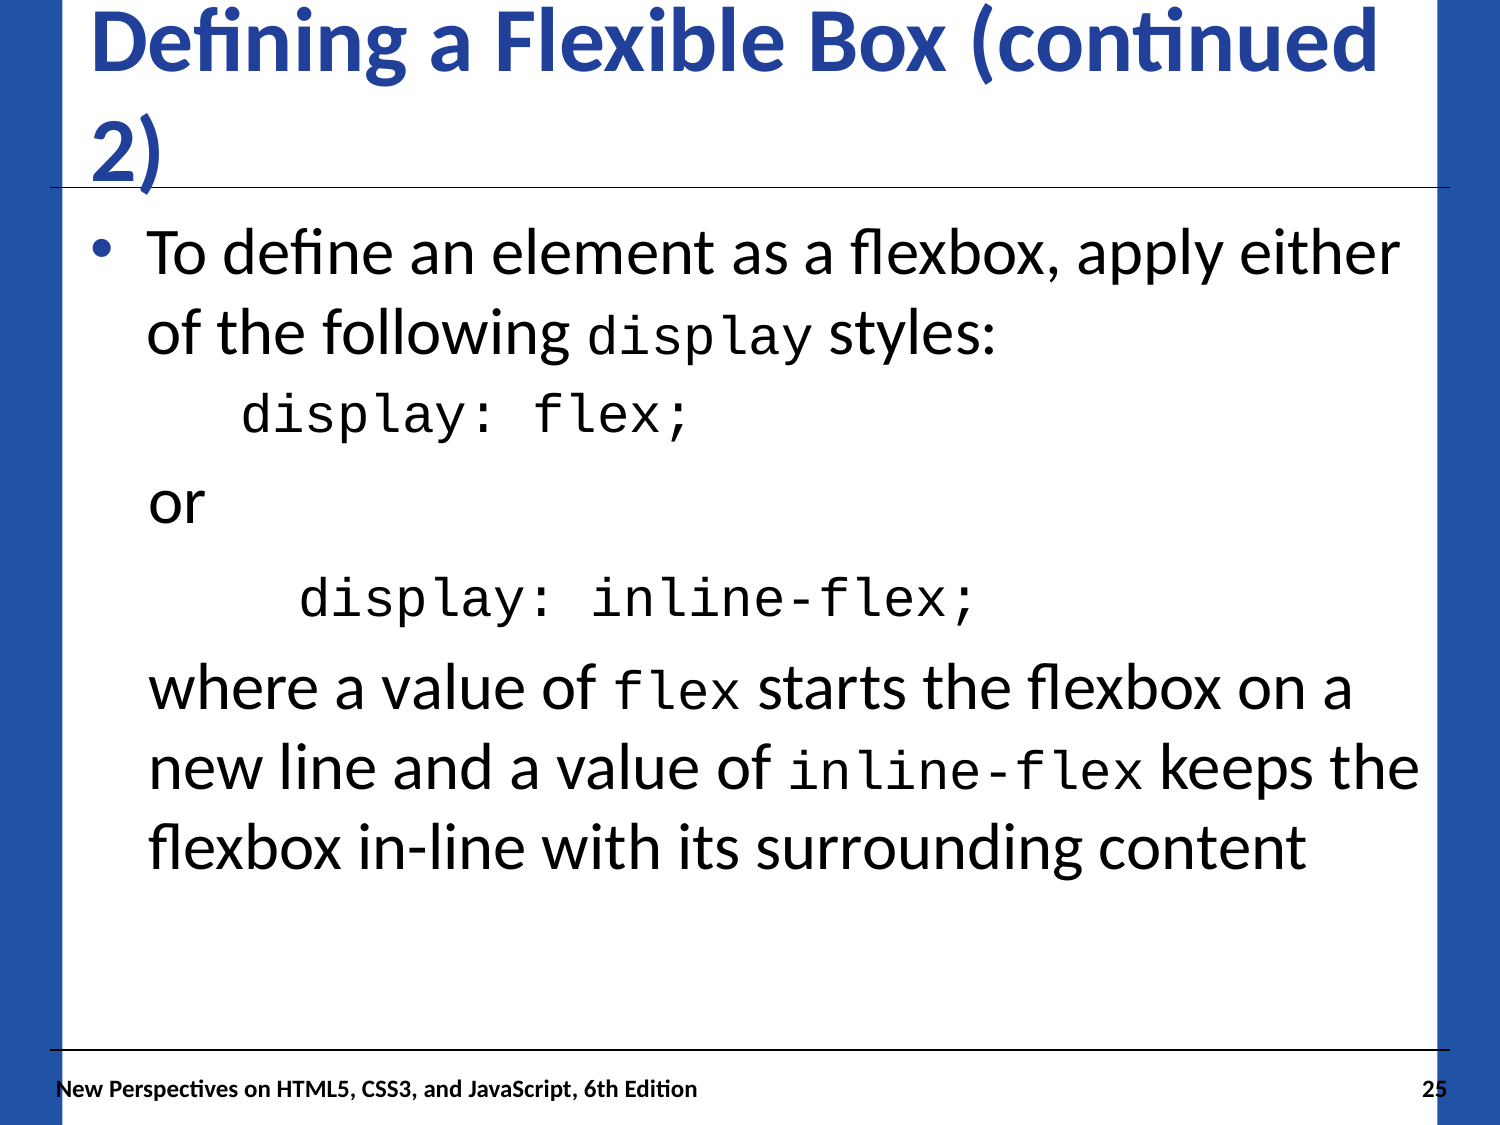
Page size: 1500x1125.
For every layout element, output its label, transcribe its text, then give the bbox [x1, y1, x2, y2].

title Defining a Flexible Box (continued 2) [74, 12, 1438, 168]
list To define an element as a flexbox, apply either of the following display styles: display: flex; or display: inline-flex; where a value of flex starts the flexbox on a new line and a value of inline-flex keeps the flexbox in-line with its surrounding content [74, 199, 1438, 1006]
footer New Perspectives on HTML5, CSS3, and JavaScript, 6th Edition [40, 1050, 1391, 1125]
slide_number 25 [1391, 1050, 1463, 1125]
